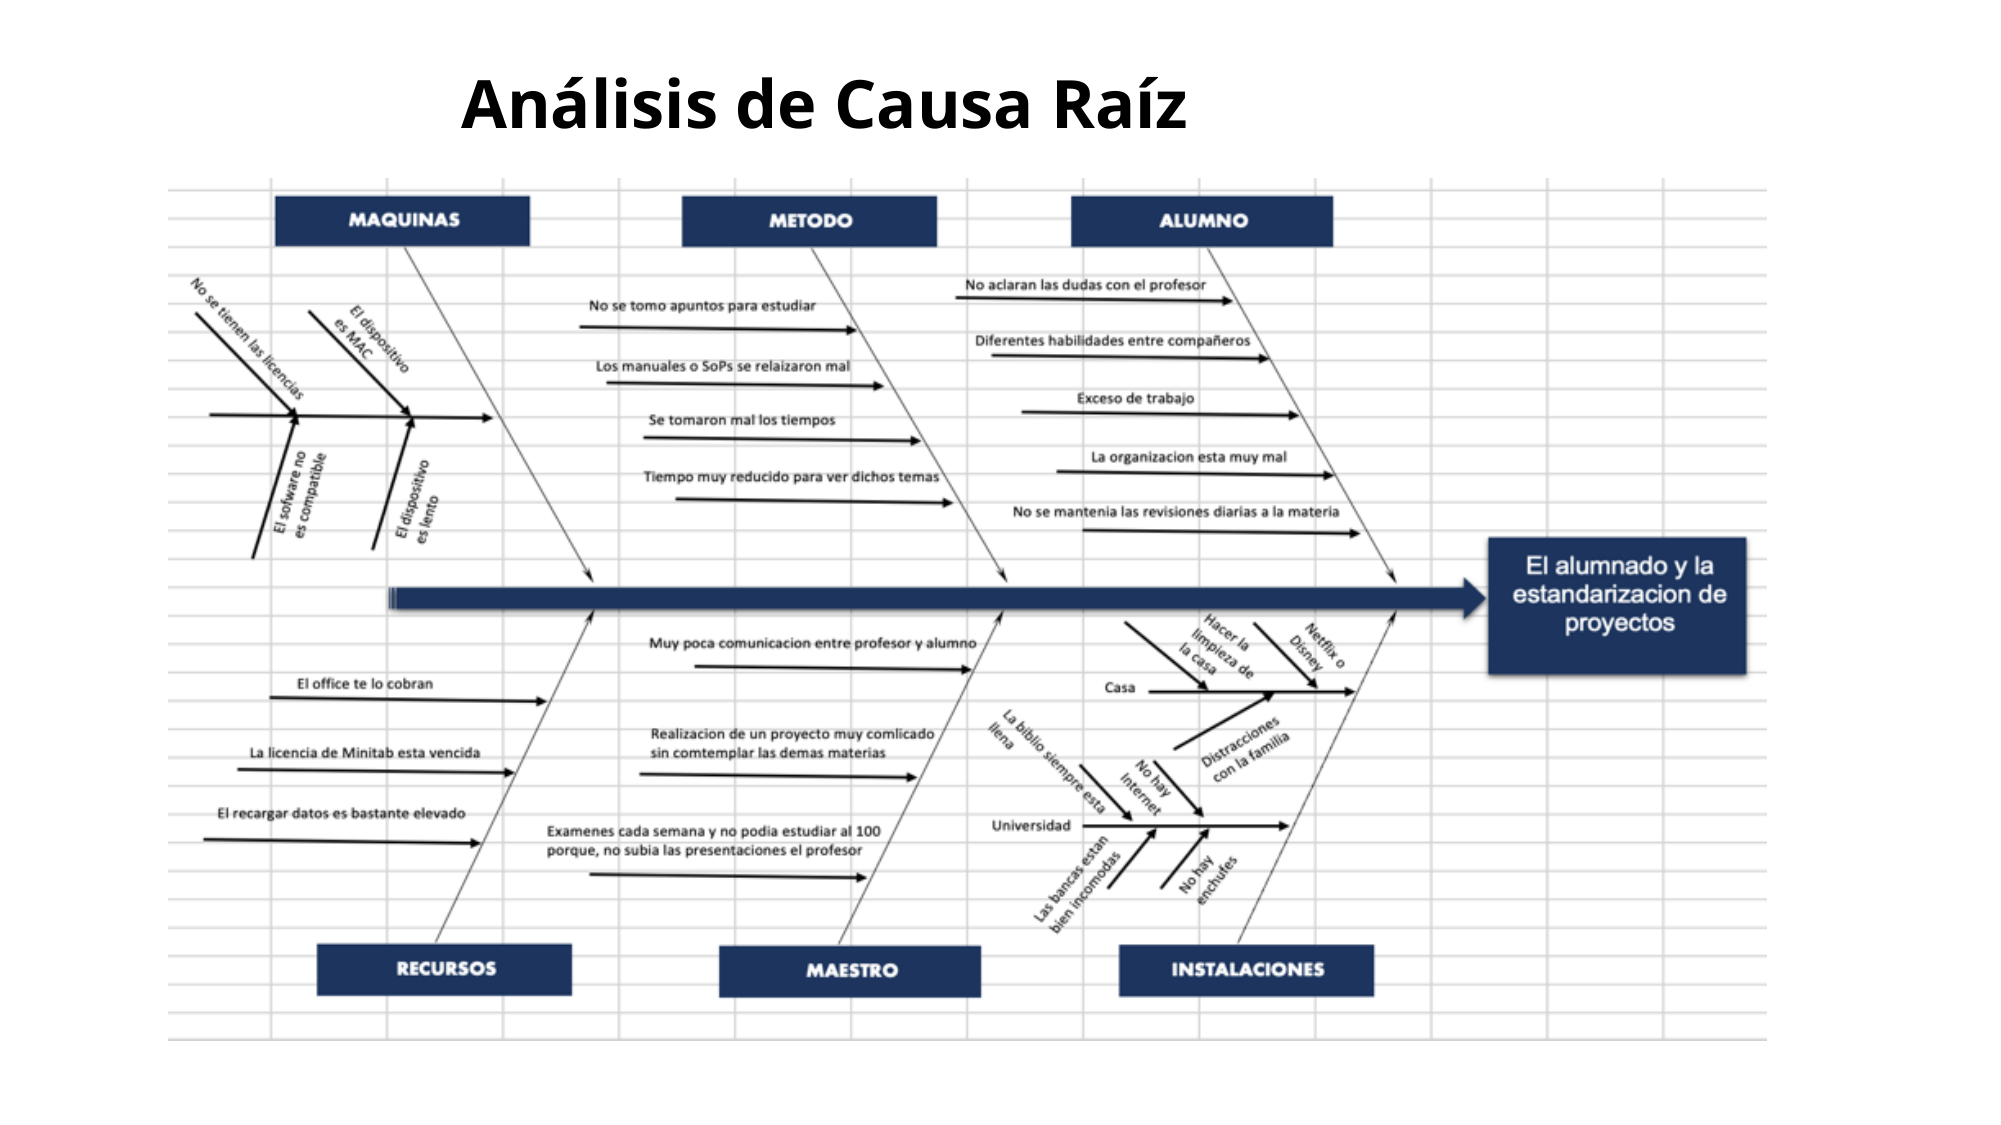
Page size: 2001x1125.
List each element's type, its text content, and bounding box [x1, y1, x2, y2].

picture [167, 178, 1767, 1041]
title Análisis de Causa Raíz [135, 5, 1513, 196]
